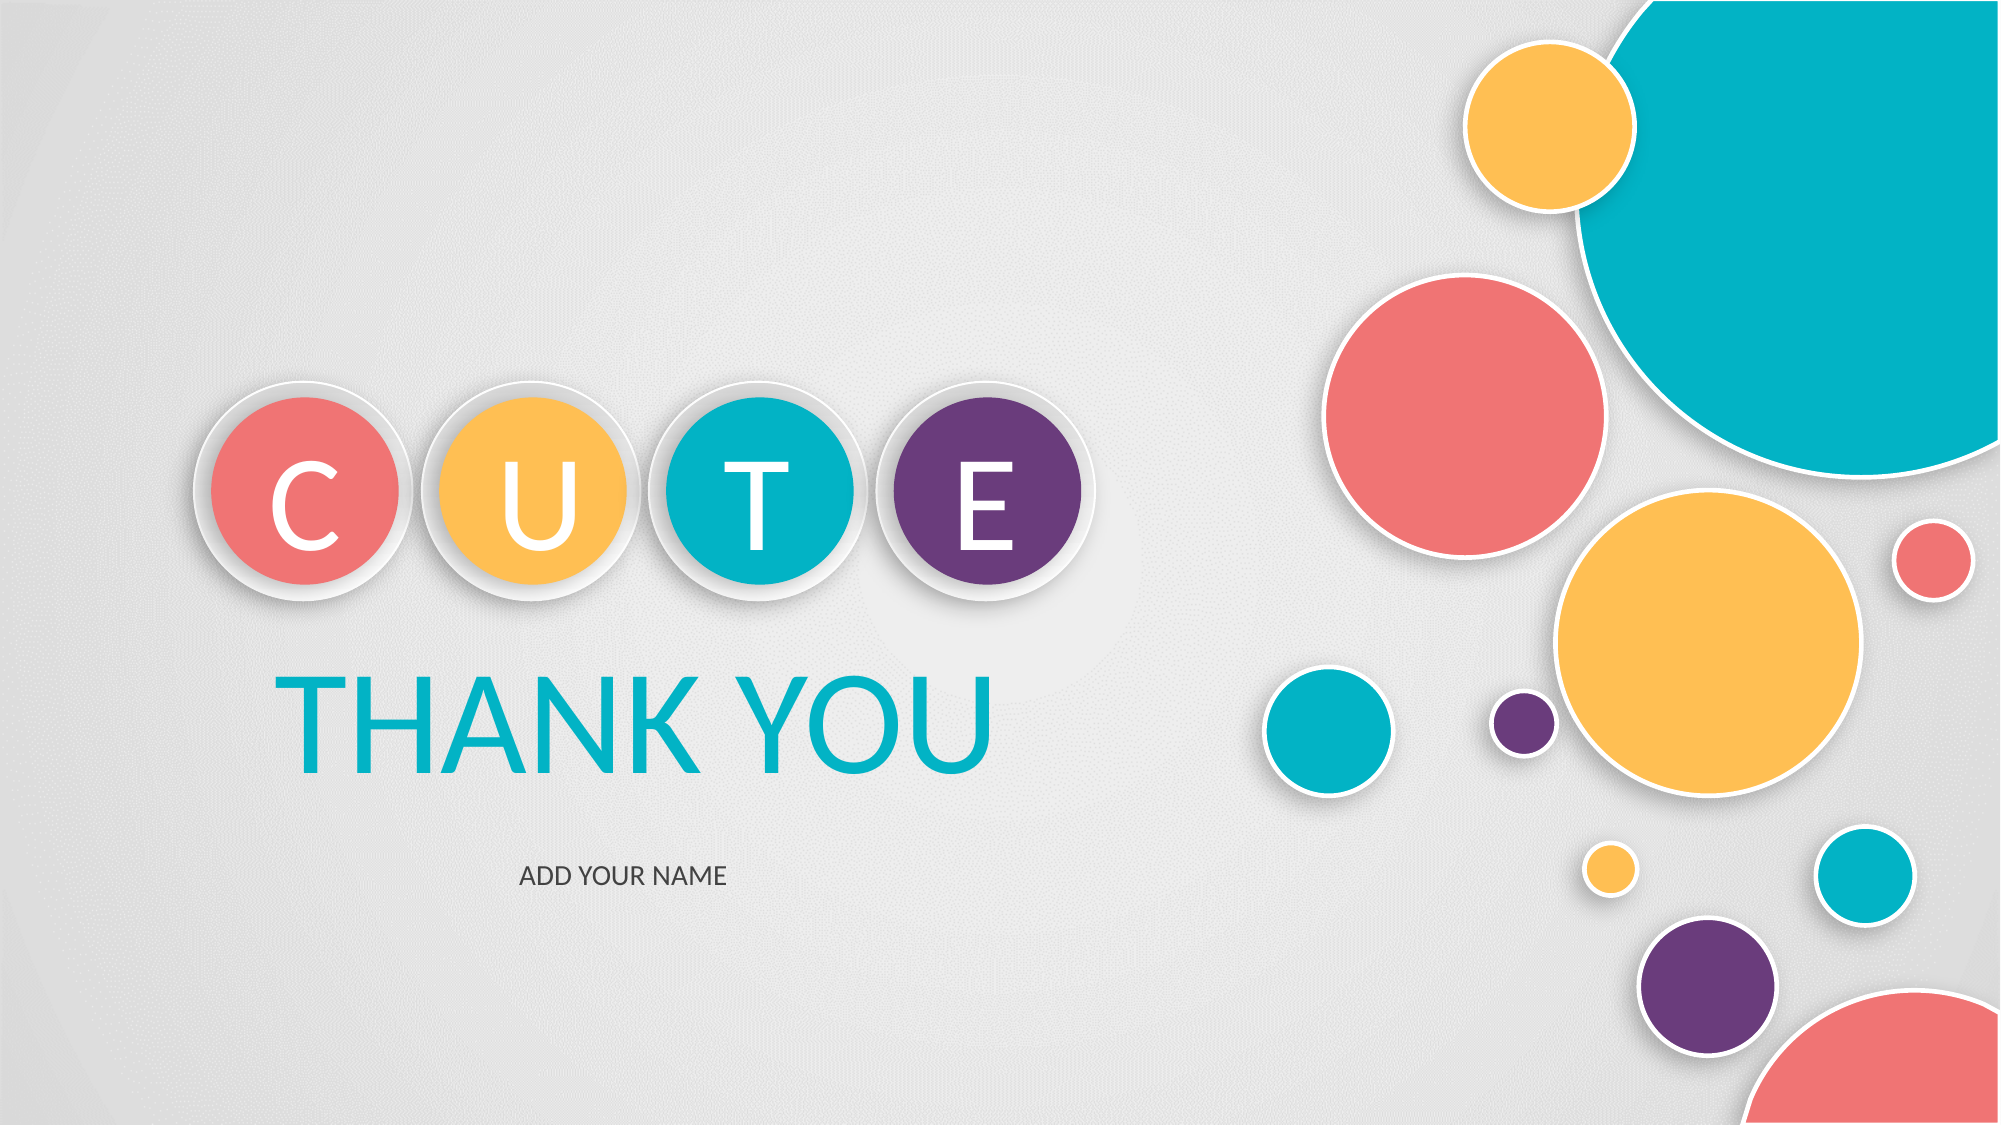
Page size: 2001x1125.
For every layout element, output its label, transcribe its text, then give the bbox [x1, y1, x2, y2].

text_box [1322, 273, 1608, 559]
text_box [1637, 916, 1778, 1057]
picture [0, 0, 2001, 1125]
text_box ADD YOUR NAME [504, 848, 845, 899]
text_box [648, 381, 868, 601]
text_box [1577, 0, 2000, 479]
text_box [1263, 665, 1395, 797]
text_box [1464, 40, 1636, 213]
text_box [421, 381, 641, 601]
text_box [1741, 989, 2000, 1125]
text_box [876, 381, 1095, 601]
text_box [1490, 689, 1558, 758]
text_box [1583, 841, 1639, 897]
text_box [1554, 489, 1863, 797]
text_box THANK YOU [259, 615, 1027, 811]
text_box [193, 381, 413, 601]
text_box [1892, 519, 1975, 602]
text_box [1814, 825, 1916, 927]
